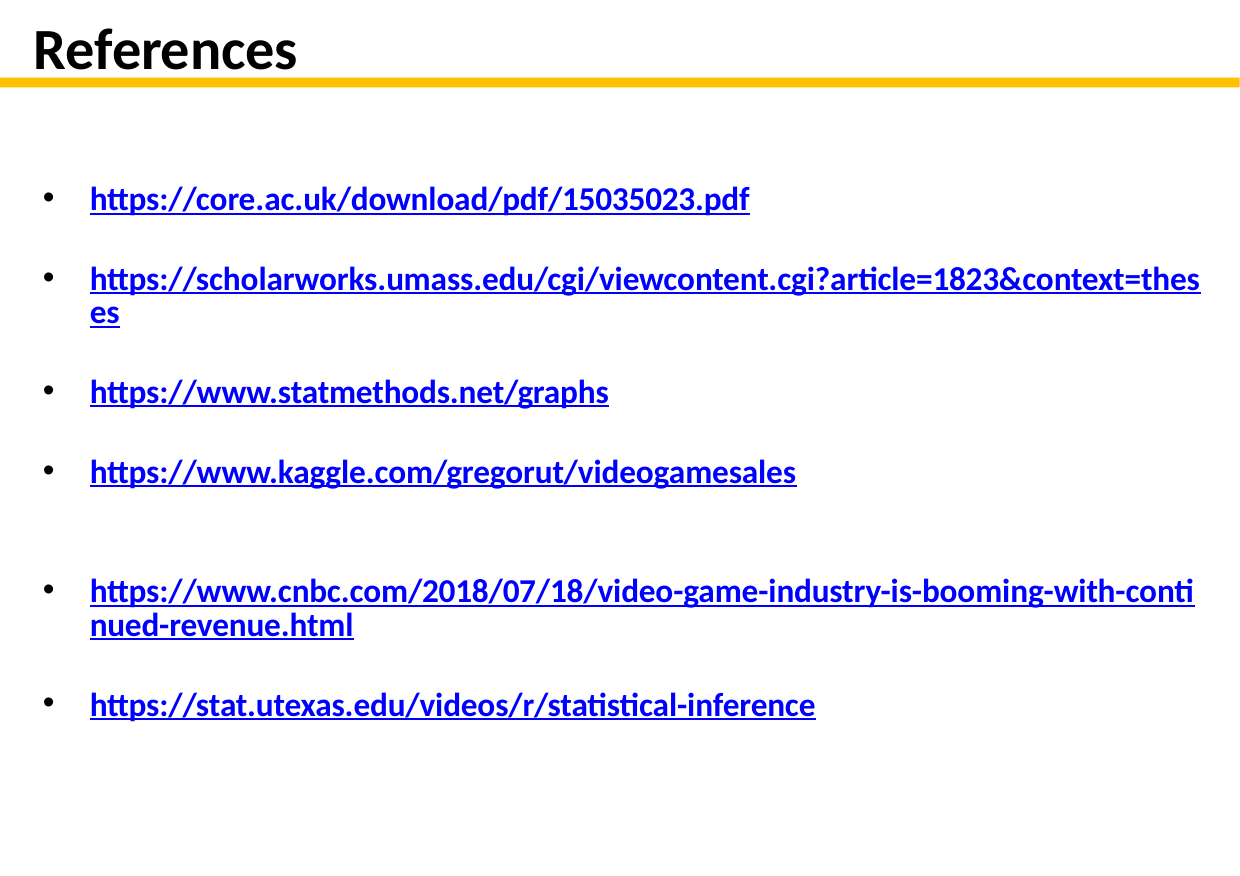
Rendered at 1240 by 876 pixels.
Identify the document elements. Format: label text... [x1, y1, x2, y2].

text_box https://core.ac.uk/download/pdf/15035023.pdf https://scholarworks.umass.edu/cgi/viewcontent.cgi?article=1823&context=theses https://www.statmethods.net/graphs https://www.kaggle.com/gregorut/videogamesales https://www.cnbc.com/2018/07/18/video-game-industry-is-booming-with-continued-revenue.html https://stat.utexas.edu/videos/r/statistical-inference [0, 89, 1220, 875]
text_box References [19, 3, 895, 89]
